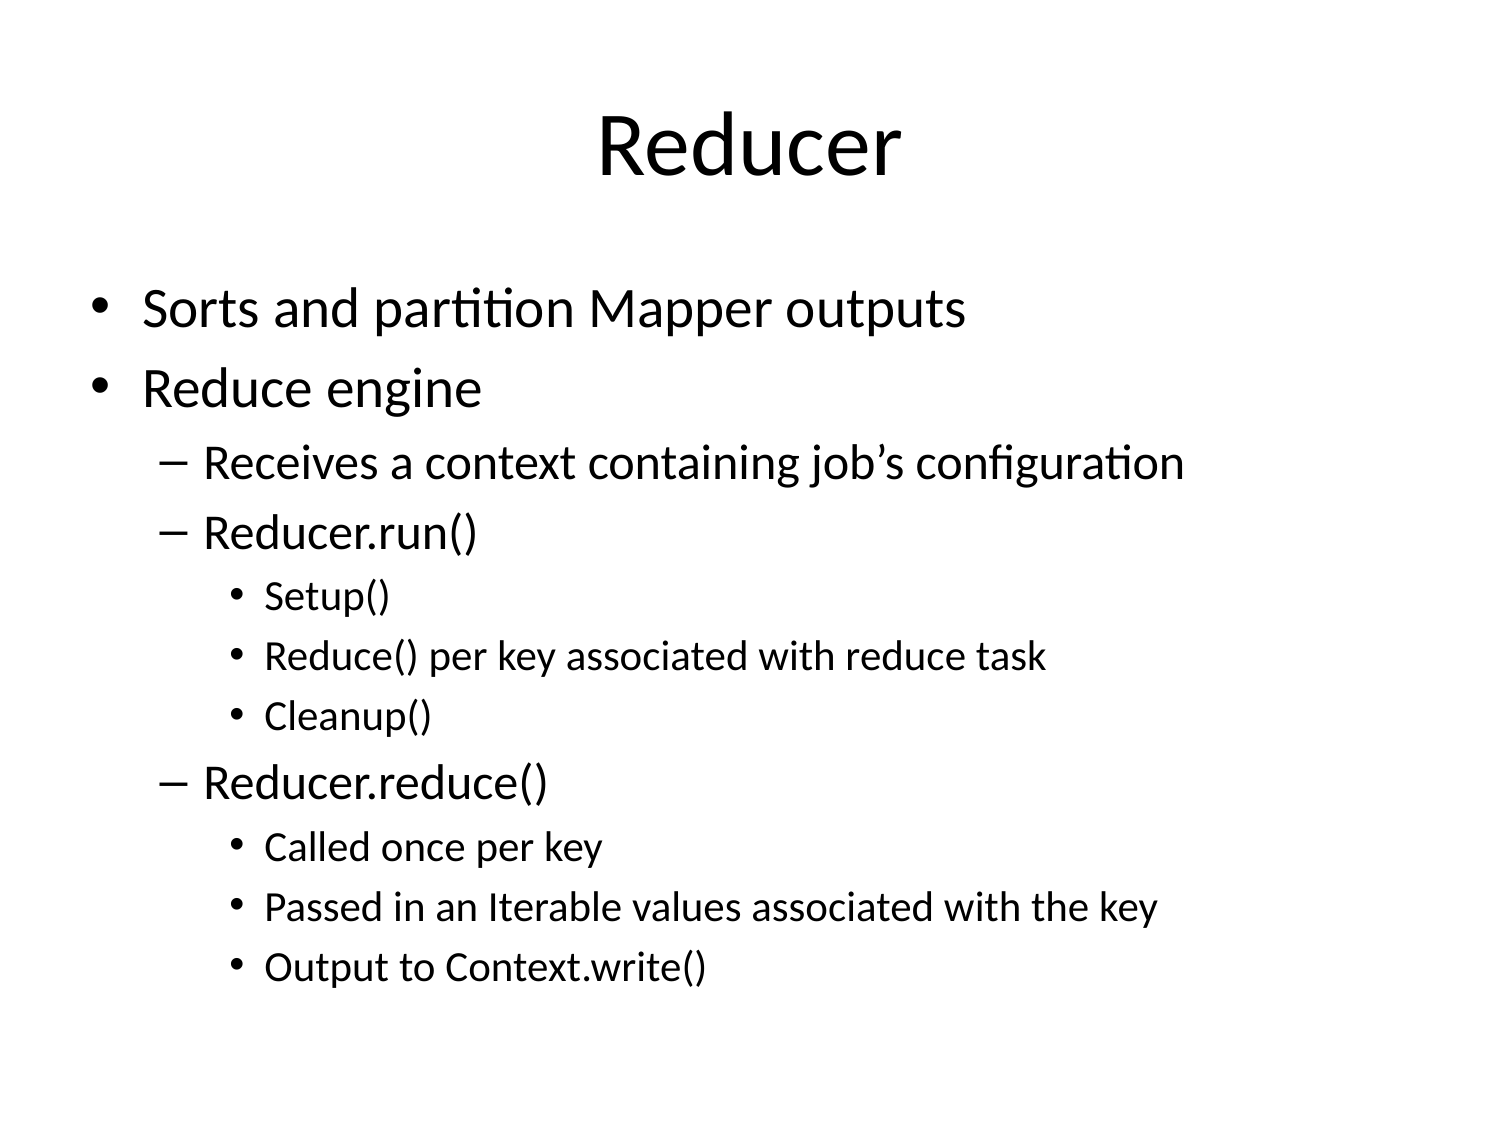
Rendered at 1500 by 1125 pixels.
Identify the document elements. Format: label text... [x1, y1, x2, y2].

list Sorts and partition Mapper outputs Reduce engine Receives a context containing job’s configuration Reducer.run() Setup() Reduce() per key associated with reduce task Cleanup() Reducer.reduce() Called once per key Passed in an Iterable values associated with the key Output to Context.write() [75, 262, 1425, 1005]
title Reducer [75, 45, 1425, 233]
